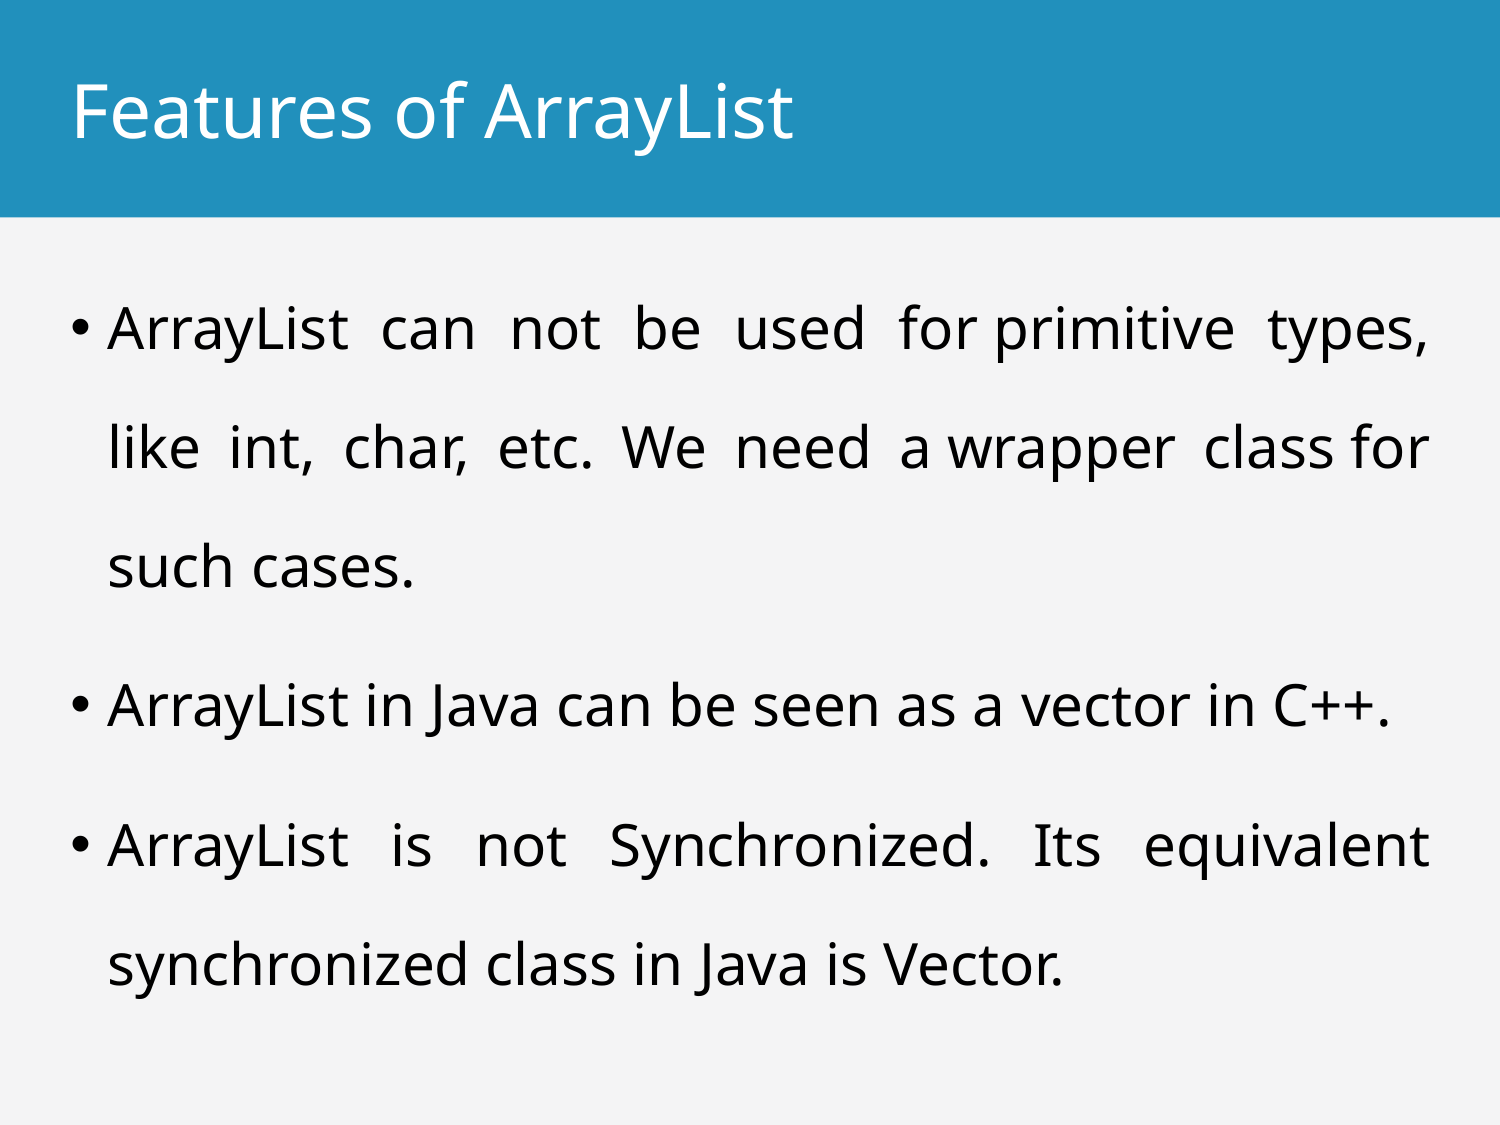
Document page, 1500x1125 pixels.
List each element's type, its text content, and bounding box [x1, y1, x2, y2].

title Features of ArrayList [55, 0, 1350, 218]
list ArrayList can not be used for primitive types, like int, char, etc. We need a wrapper class for such cases. ArrayList in Java can be seen as a vector in C++. ArrayList is not Synchronized. Its equivalent synchronized class in Java is Vector. [55, 235, 1446, 1057]
